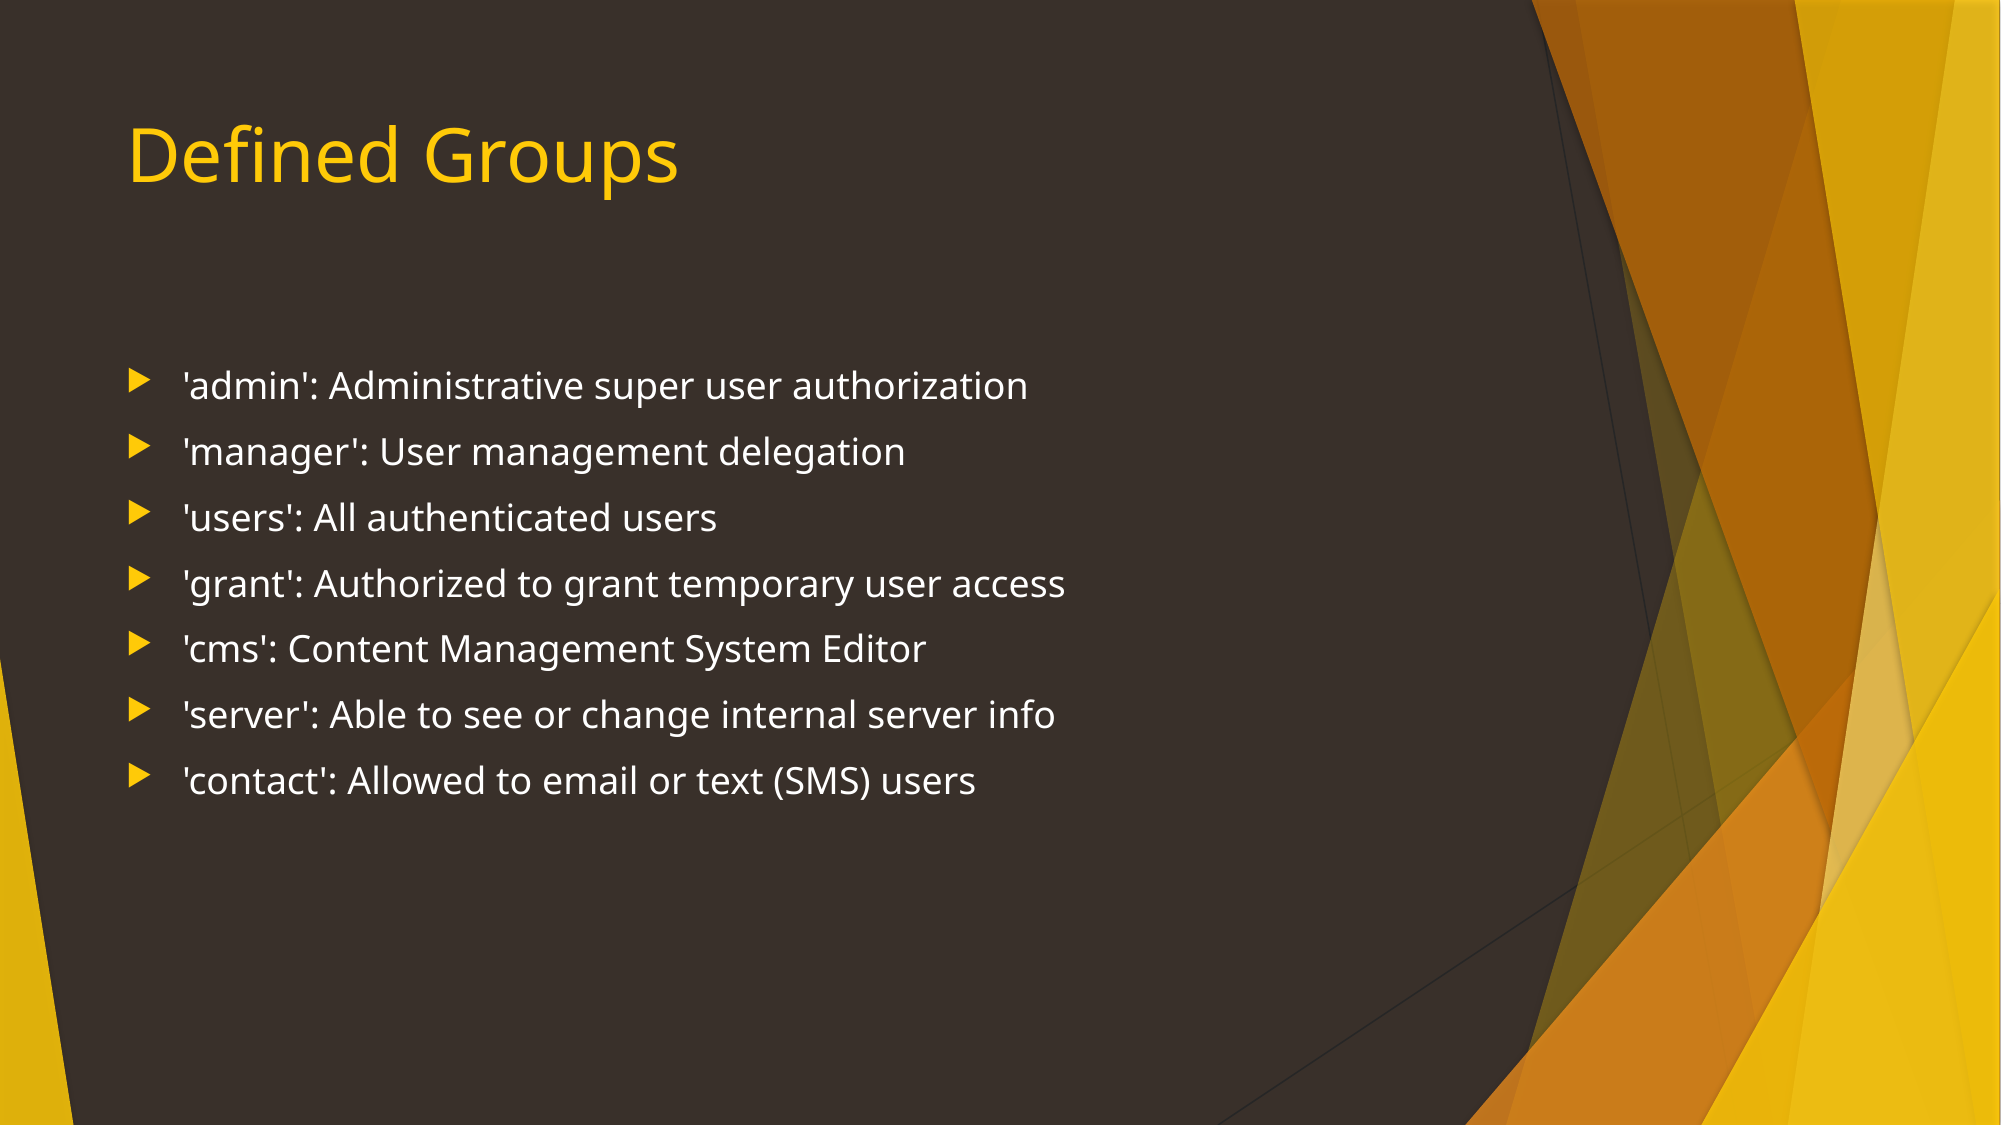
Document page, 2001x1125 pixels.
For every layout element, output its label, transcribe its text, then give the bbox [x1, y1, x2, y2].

list 'admin': Administrative super user authorization 'manager': User management delegation 'users': All authenticated users 'grant': Authorized to grant temporary user access 'cms': Content Management System Editor 'server': Able to see or change internal server info 'contact': Allowed to email or text (SMS) users [111, 354, 1522, 992]
title Defined Groups [111, 99, 1522, 317]
